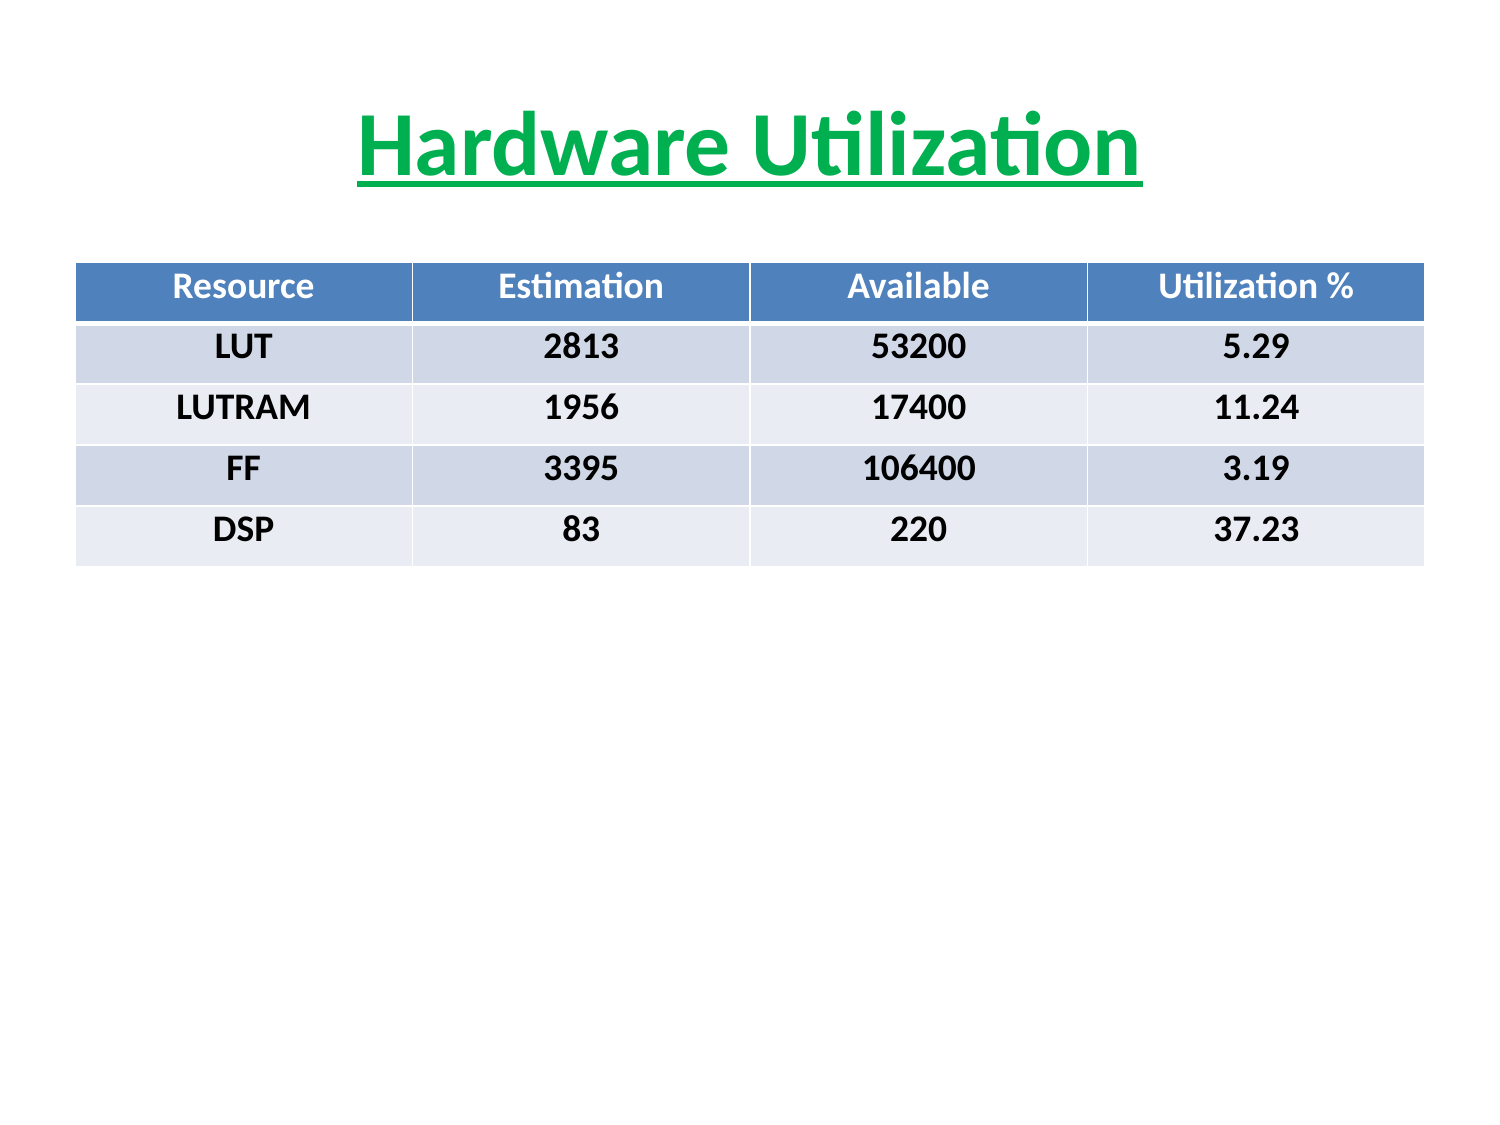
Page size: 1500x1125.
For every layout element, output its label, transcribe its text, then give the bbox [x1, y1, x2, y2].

table_cell 17400 [751, 385, 1087, 444]
title Hardware Utilization [75, 45, 1425, 233]
table_cell 1956 [413, 385, 749, 444]
table_cell 106400 [751, 446, 1087, 505]
table_cell LUT [76, 326, 412, 383]
table_header Estimation [413, 263, 749, 321]
table_cell 83 [413, 507, 749, 566]
table_cell 220 [751, 507, 1087, 566]
table_cell 53200 [751, 326, 1087, 383]
table_cell 11.24 [1088, 385, 1424, 444]
table_cell 3395 [413, 446, 749, 505]
table_header Utilization % [1088, 263, 1424, 321]
table_cell LUTRAM [76, 385, 412, 444]
table_cell 3.19 [1088, 446, 1424, 505]
table_cell 37.23 [1088, 507, 1424, 566]
table_cell 5.29 [1088, 326, 1424, 383]
table_cell FF [76, 446, 412, 505]
table_header Resource [76, 263, 412, 321]
table_cell DSP [76, 507, 412, 566]
table_header Available [751, 263, 1087, 321]
table_cell 2813 [413, 326, 749, 383]
